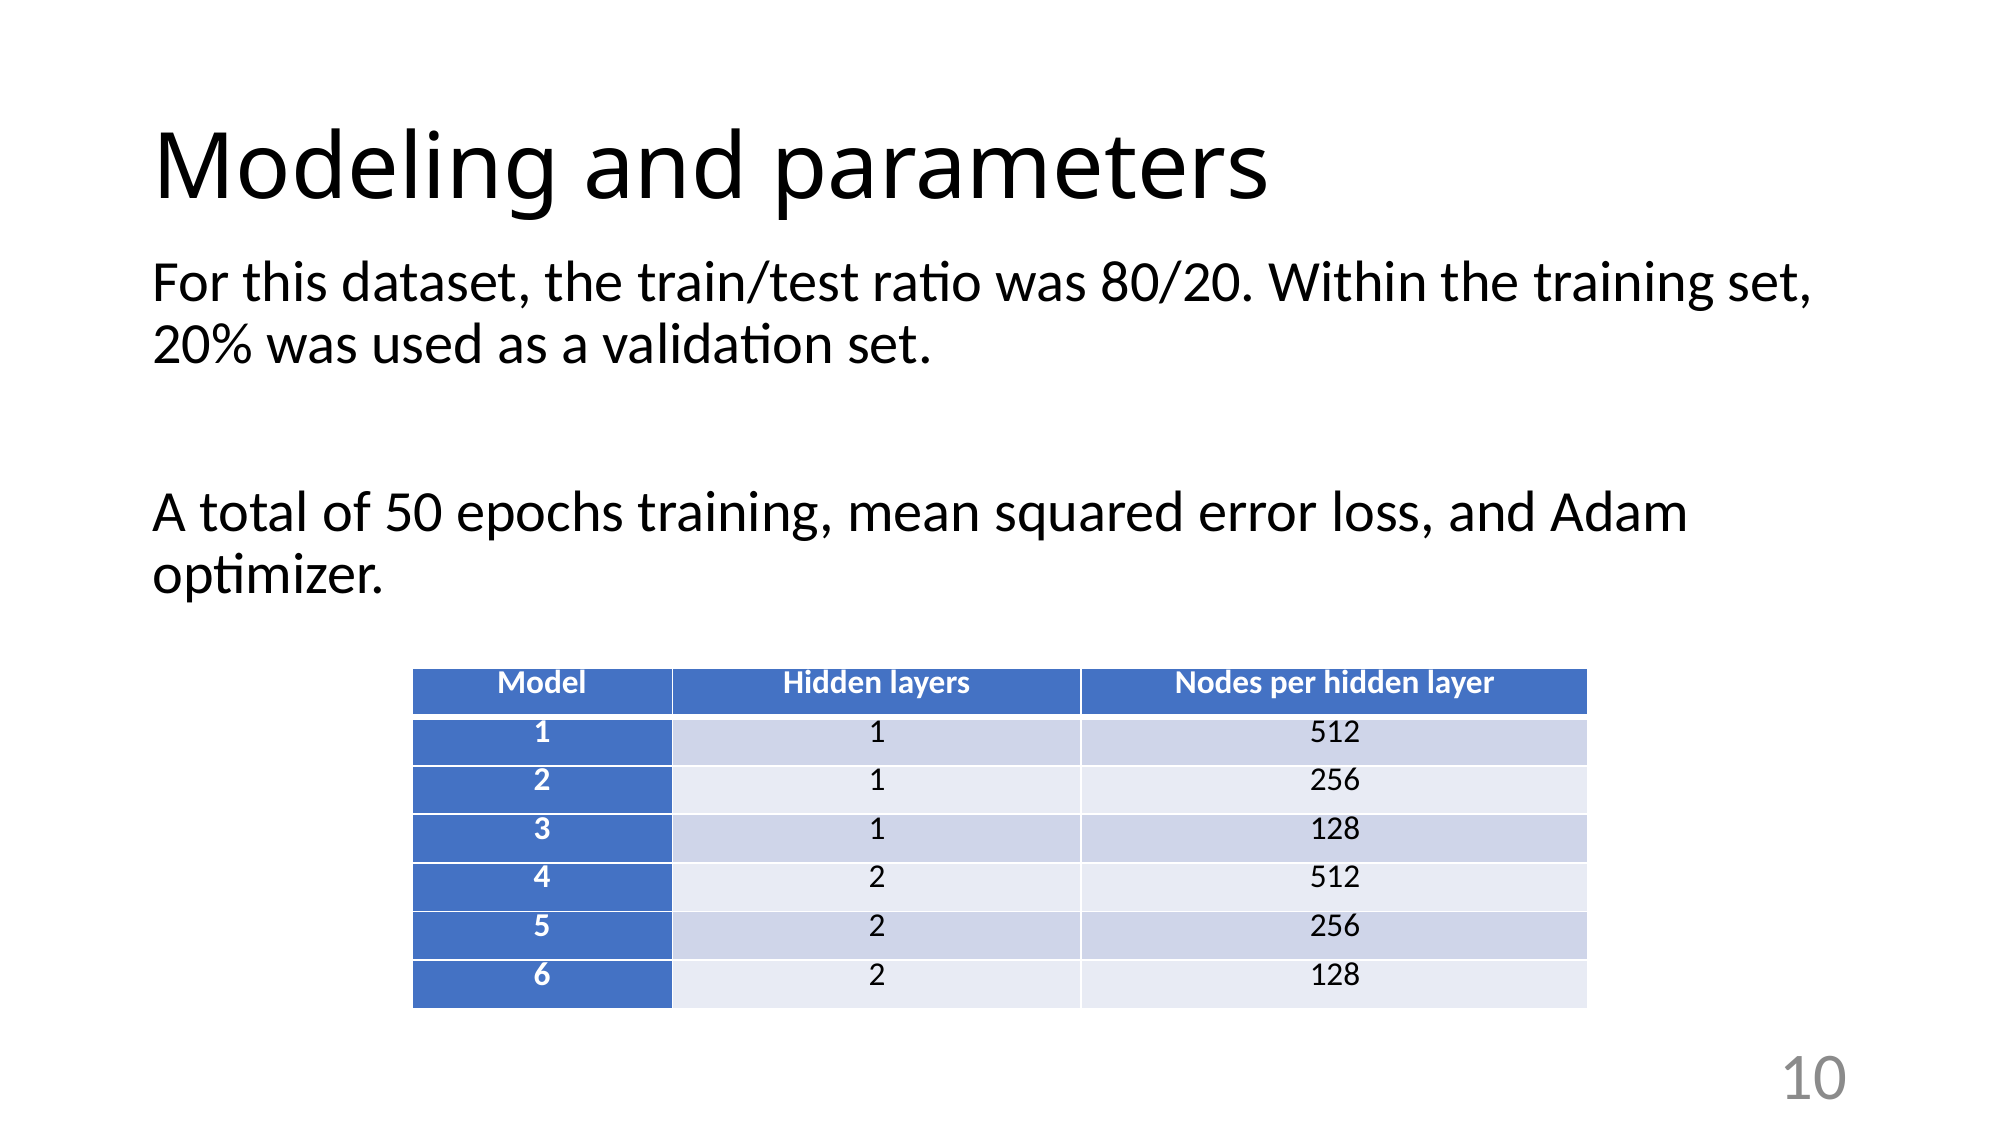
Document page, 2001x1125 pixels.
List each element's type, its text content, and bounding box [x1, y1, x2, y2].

table_cell 256 [1082, 767, 1587, 813]
table_cell 6 [413, 961, 672, 1008]
table_cell 1 [673, 767, 1080, 813]
table_cell 128 [1082, 961, 1587, 1008]
table_header Model [413, 669, 672, 714]
table_header Hidden layers [673, 669, 1080, 714]
table_cell 3 [413, 815, 672, 862]
table_cell 256 [1082, 912, 1587, 959]
table_cell 512 [1082, 720, 1587, 765]
table_cell 1 [413, 720, 672, 765]
table_cell 1 [673, 815, 1080, 862]
table_cell 2 [673, 961, 1080, 1008]
table_cell 2 [673, 912, 1080, 959]
table_cell 5 [413, 912, 672, 959]
table_header Nodes per hidden layer [1082, 669, 1587, 714]
table_cell 4 [413, 864, 672, 911]
slide_number 10 [1412, 1042, 1863, 1103]
table_cell 2 [673, 864, 1080, 911]
table_cell 512 [1082, 864, 1587, 911]
title Modeling and parameters [137, 59, 1863, 243]
table_cell 128 [1082, 815, 1587, 862]
table_cell 1 [673, 720, 1080, 765]
list For this dataset, the train/test ratio was 80/20. Within the training set, 20% was used as a validation set. A total of 50 epochs training, mean squared error loss, and Adam optimizer. [137, 243, 1927, 690]
table_cell 2 [413, 767, 672, 813]
